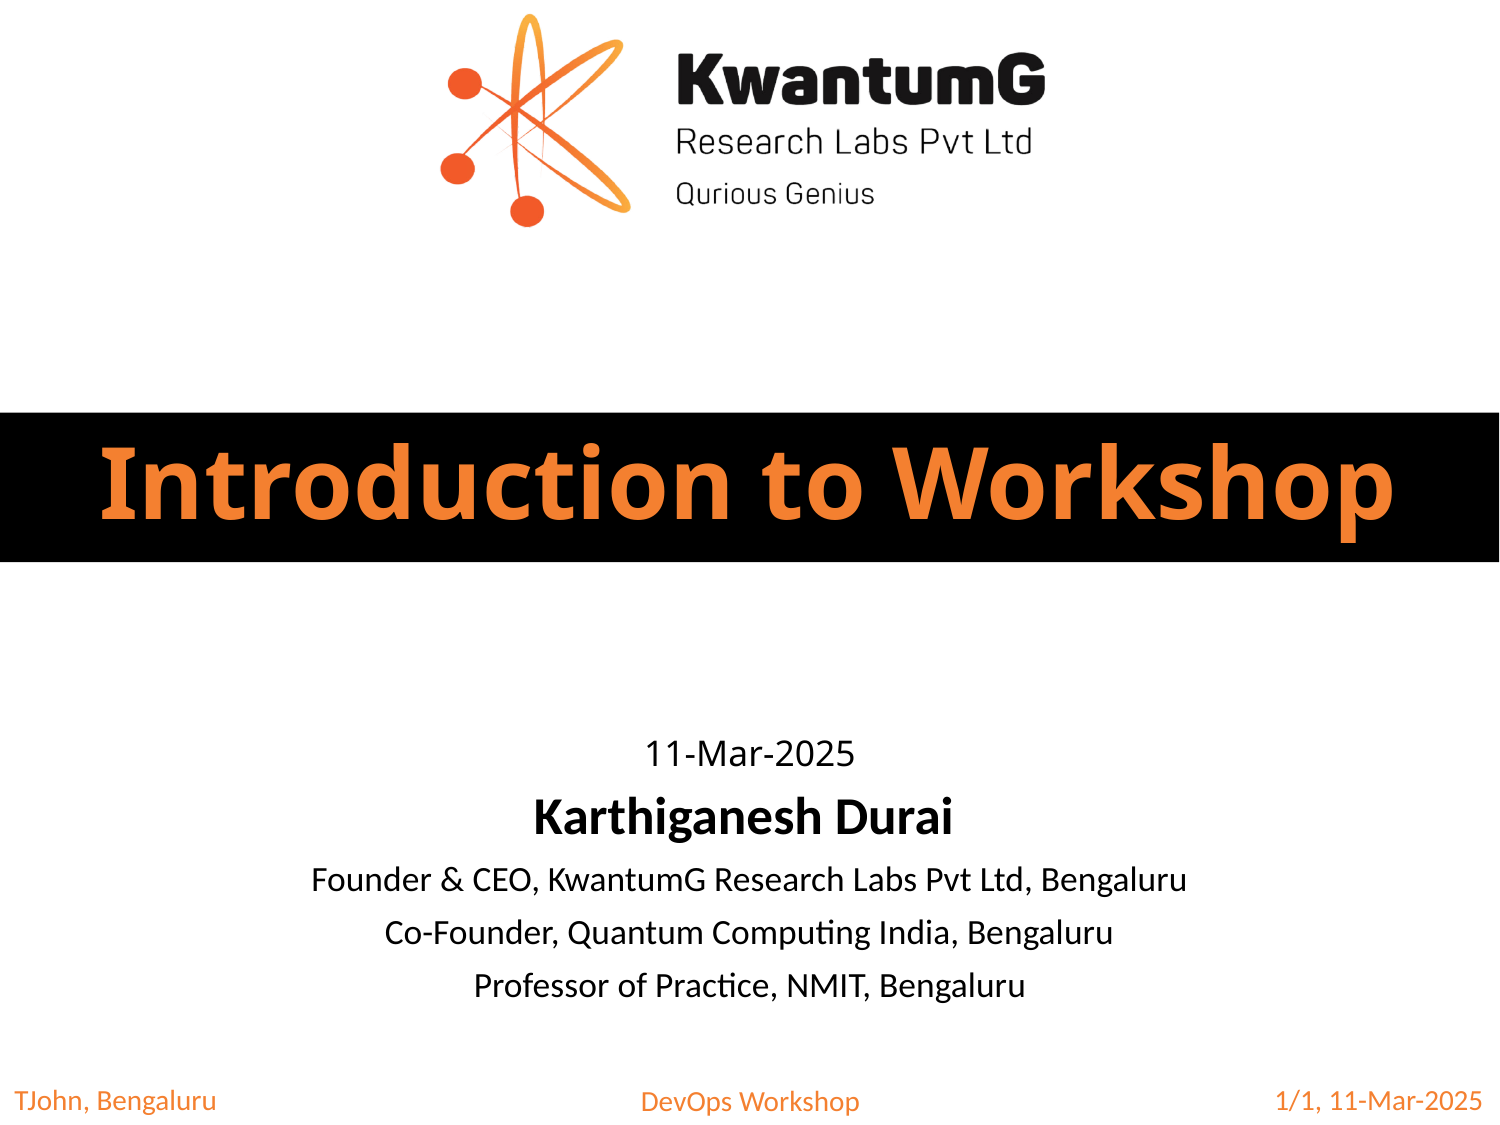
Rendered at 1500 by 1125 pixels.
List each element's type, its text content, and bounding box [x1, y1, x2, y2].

text_box TJohn, Bengaluru [0, 1073, 375, 1124]
subtitle 11-Mar-2025 Karthiganesh Durai Founder & CEO, KwantumG Research Labs Pvt Ltd, Bengaluru Co-Founder, Quantum Computing India, Bengaluru Professor of Practice, NMIT, Bengaluru [1, 727, 1499, 1016]
text_box DevOps Workshop [525, 1074, 976, 1125]
text_box 1/1, 11-Mar-2025 [1123, 1073, 1499, 1124]
title Introduction to Workshop [0, 412, 1500, 563]
picture [391, 0, 1110, 239]
